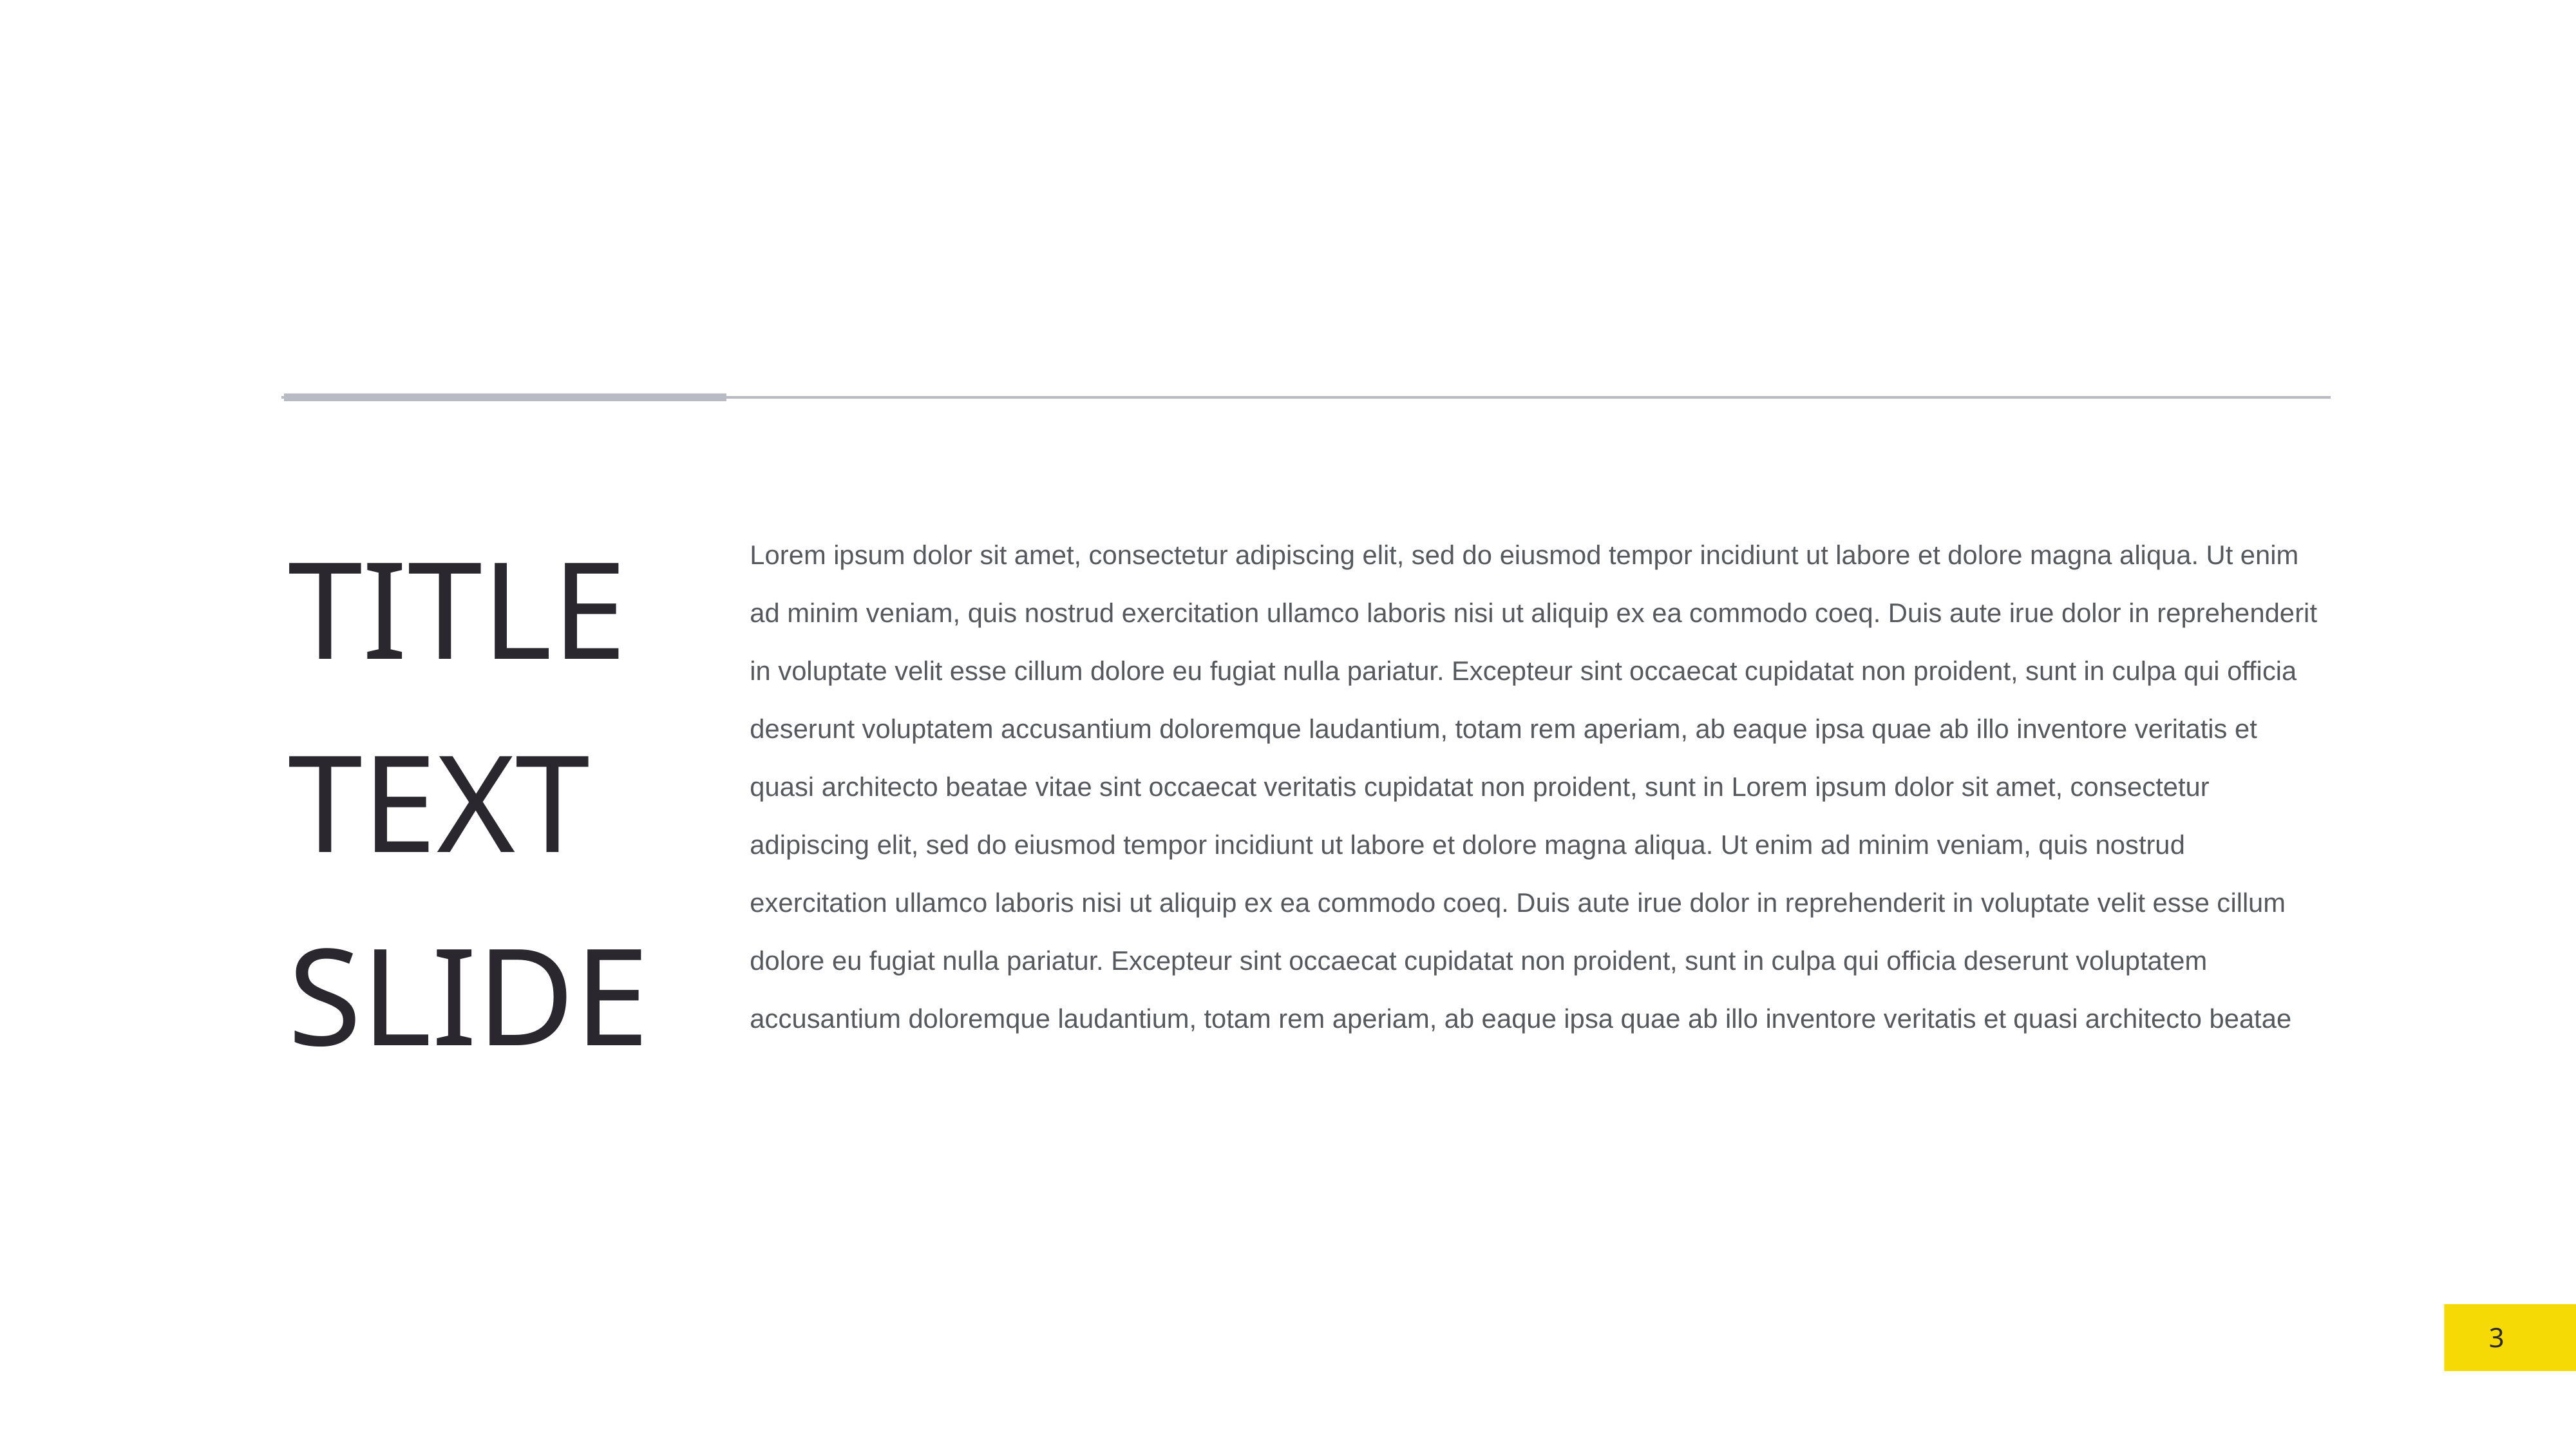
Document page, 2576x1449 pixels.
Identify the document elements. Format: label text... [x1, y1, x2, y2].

text_box TITLE TEXT SLIDE [283, 488, 809, 1114]
text_box Lorem ipsum dolor sit amet, consectetur adipiscing elit, sed do eiusmod tempor incidiunt ut labore et dolore magna aliqua. Ut enim ad minim veniam, quis nostrud exercitation ullamco laboris nisi ut aliquip ex ea commodo coeq. Duis aute irue dolor in reprehenderit in voluptate velit esse cillum dolore eu fugiat nulla pariatur. Excepteur sint occaecat cupidatat non proident, sunt in culpa qui officia deserunt voluptatem accusantium doloremque laudantium, totam rem aperiam, ab eaque ipsa quae ab illo inventore veritatis et quasi architecto beatae vitae sint occaecat veritatis cupidatat non proident, sunt in Lorem ipsum dolor sit amet, consectetur adipiscing elit, sed do eiusmod tempor incidiunt ut labore et dolore magna aliqua. Ut enim ad minim veniam, quis nostrud exercitation ullamco laboris nisi ut aliquip ex ea commodo coeq. Duis aute irue dolor in reprehenderit in voluptate velit esse cillum dolore eu fugiat nulla pariatur. Excepteur sint occaecat cupidatat non proident, sunt in culpa qui officia deserunt voluptatem accusantium doloremque laudantium, totam rem aperiam, ab eaque ipsa quae ab illo inventore veritatis et quasi architecto beatae [740, 506, 2331, 1038]
text_box 3 [2444, 1316, 2509, 1361]
